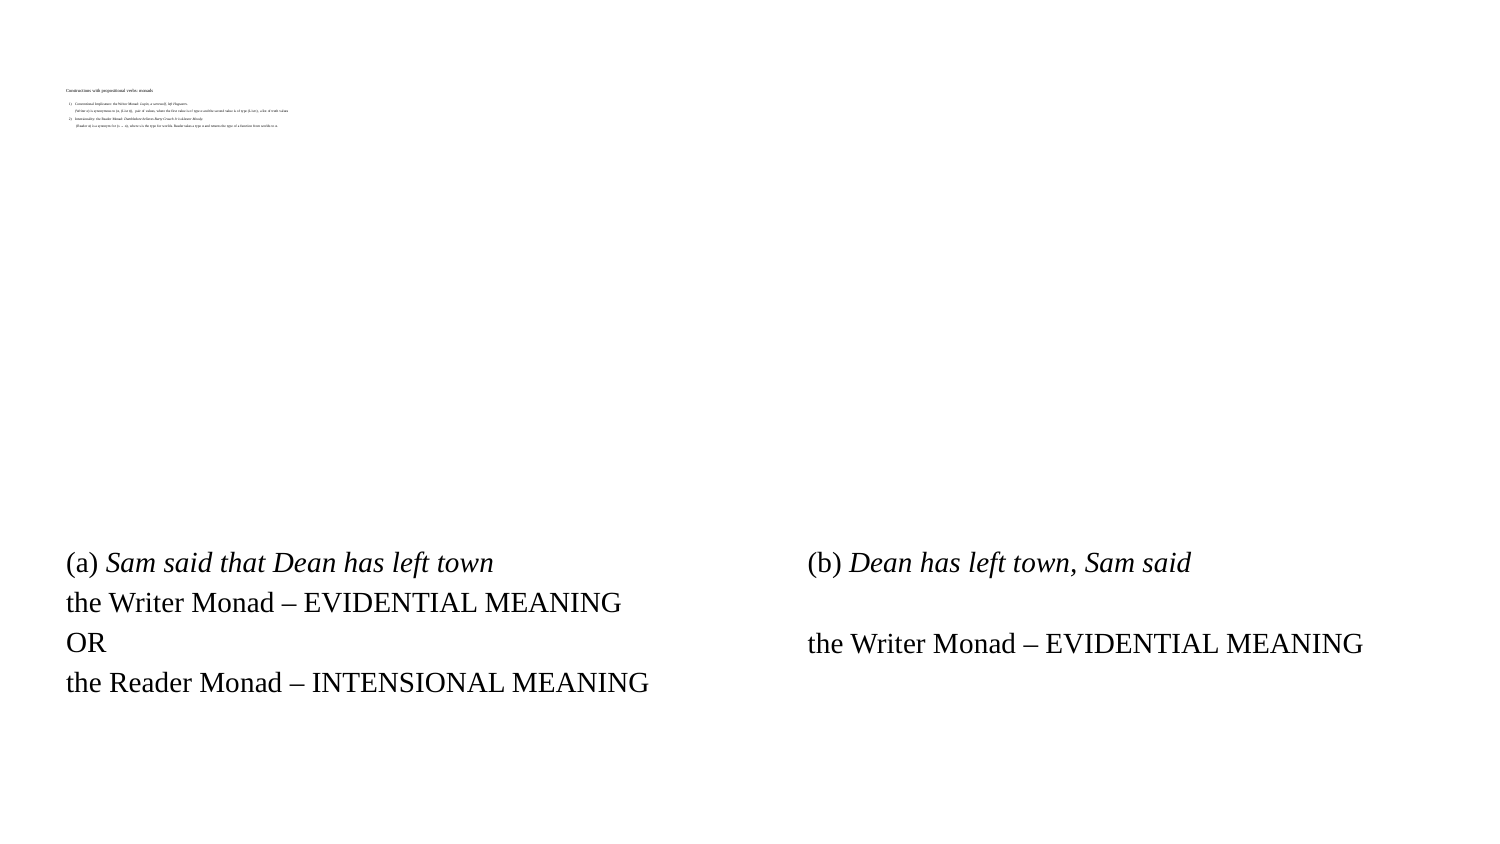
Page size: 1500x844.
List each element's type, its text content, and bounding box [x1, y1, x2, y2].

list (b) Dean has left town, Sam said the Writer Monad – EVIDENTIAL MEANING [792, 522, 1449, 834]
title Constructions with propositional verbs: monads Conventional Implicature: the Writer Monad: Lupin, a werewolf, left Hogwarts. (Writer α) is synonymous to (α, (List t)), pair of values, where the first value is of type α and the second value is of type (List t), a list of truth values Intensionality: the Reader Monad: Dumbledore believes Barty Crouch Jr is Alastor Moody. (Reader α) is a synonym for (s → α), where s is the type for worlds. Reader takes a type α and returns the type of a function from worlds to α. [51, 72, 1449, 147]
list (a) Sam said that Dean has left town the Writer Monad – EVIDENTIAL MEANING OR the Reader Monad – INTENSIONAL MEANING [51, 522, 708, 834]
